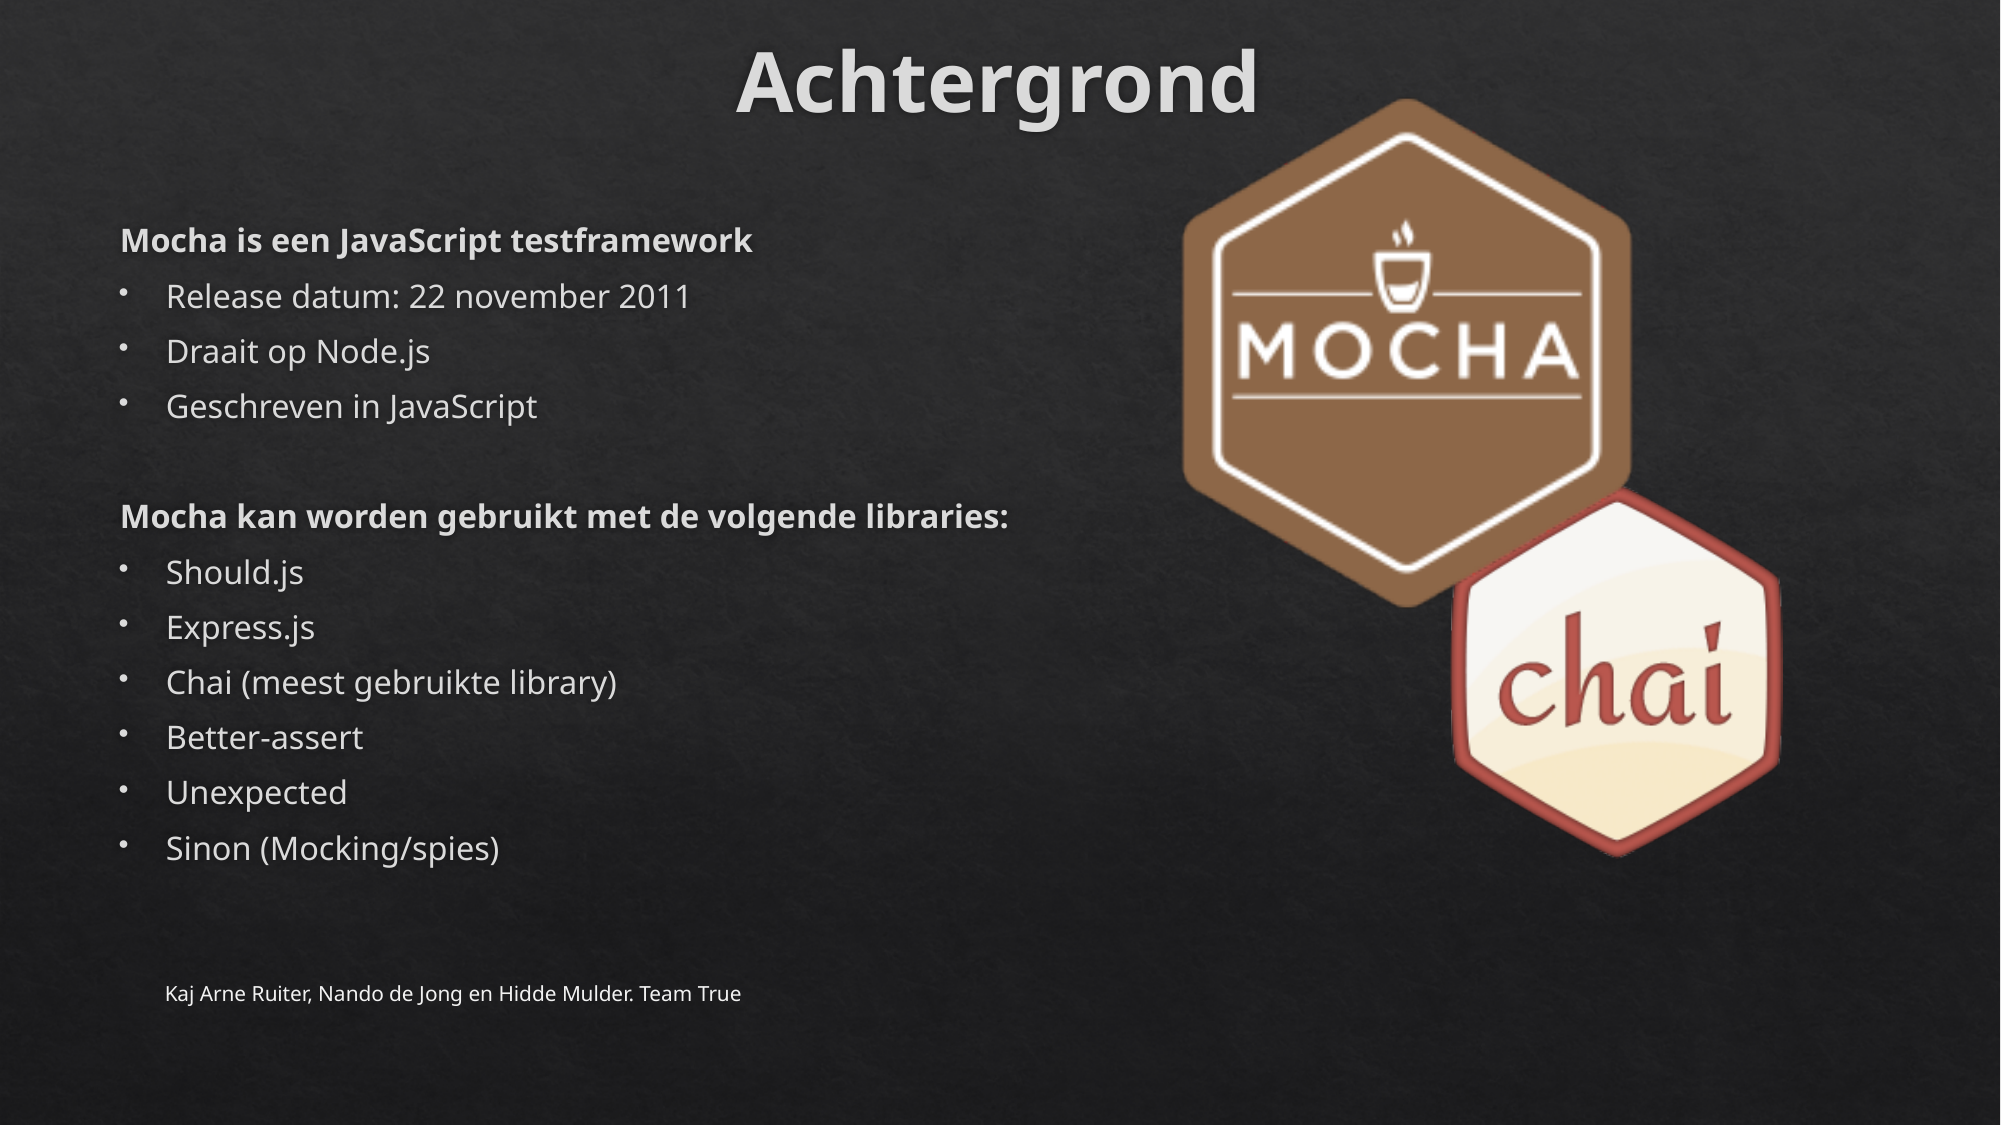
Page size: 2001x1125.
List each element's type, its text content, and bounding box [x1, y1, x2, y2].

list Mocha is een JavaScript testframework Release datum: 22 november 2011 Draait op Node.js Geschreven in JavaScript Mocha kan worden gebruikt met de volgende libraries: Should.js Express.js Chai (meest gebruikte library) Better-assert Unexpected Sinon (Mocking/spies) [99, 212, 1798, 879]
picture [1133, 79, 1783, 859]
title Achtergrond [149, 0, 1849, 160]
footer Kaj Arne Ruiter, Nando de Jong en Hidde Mulder. Team True [149, 965, 1245, 1025]
